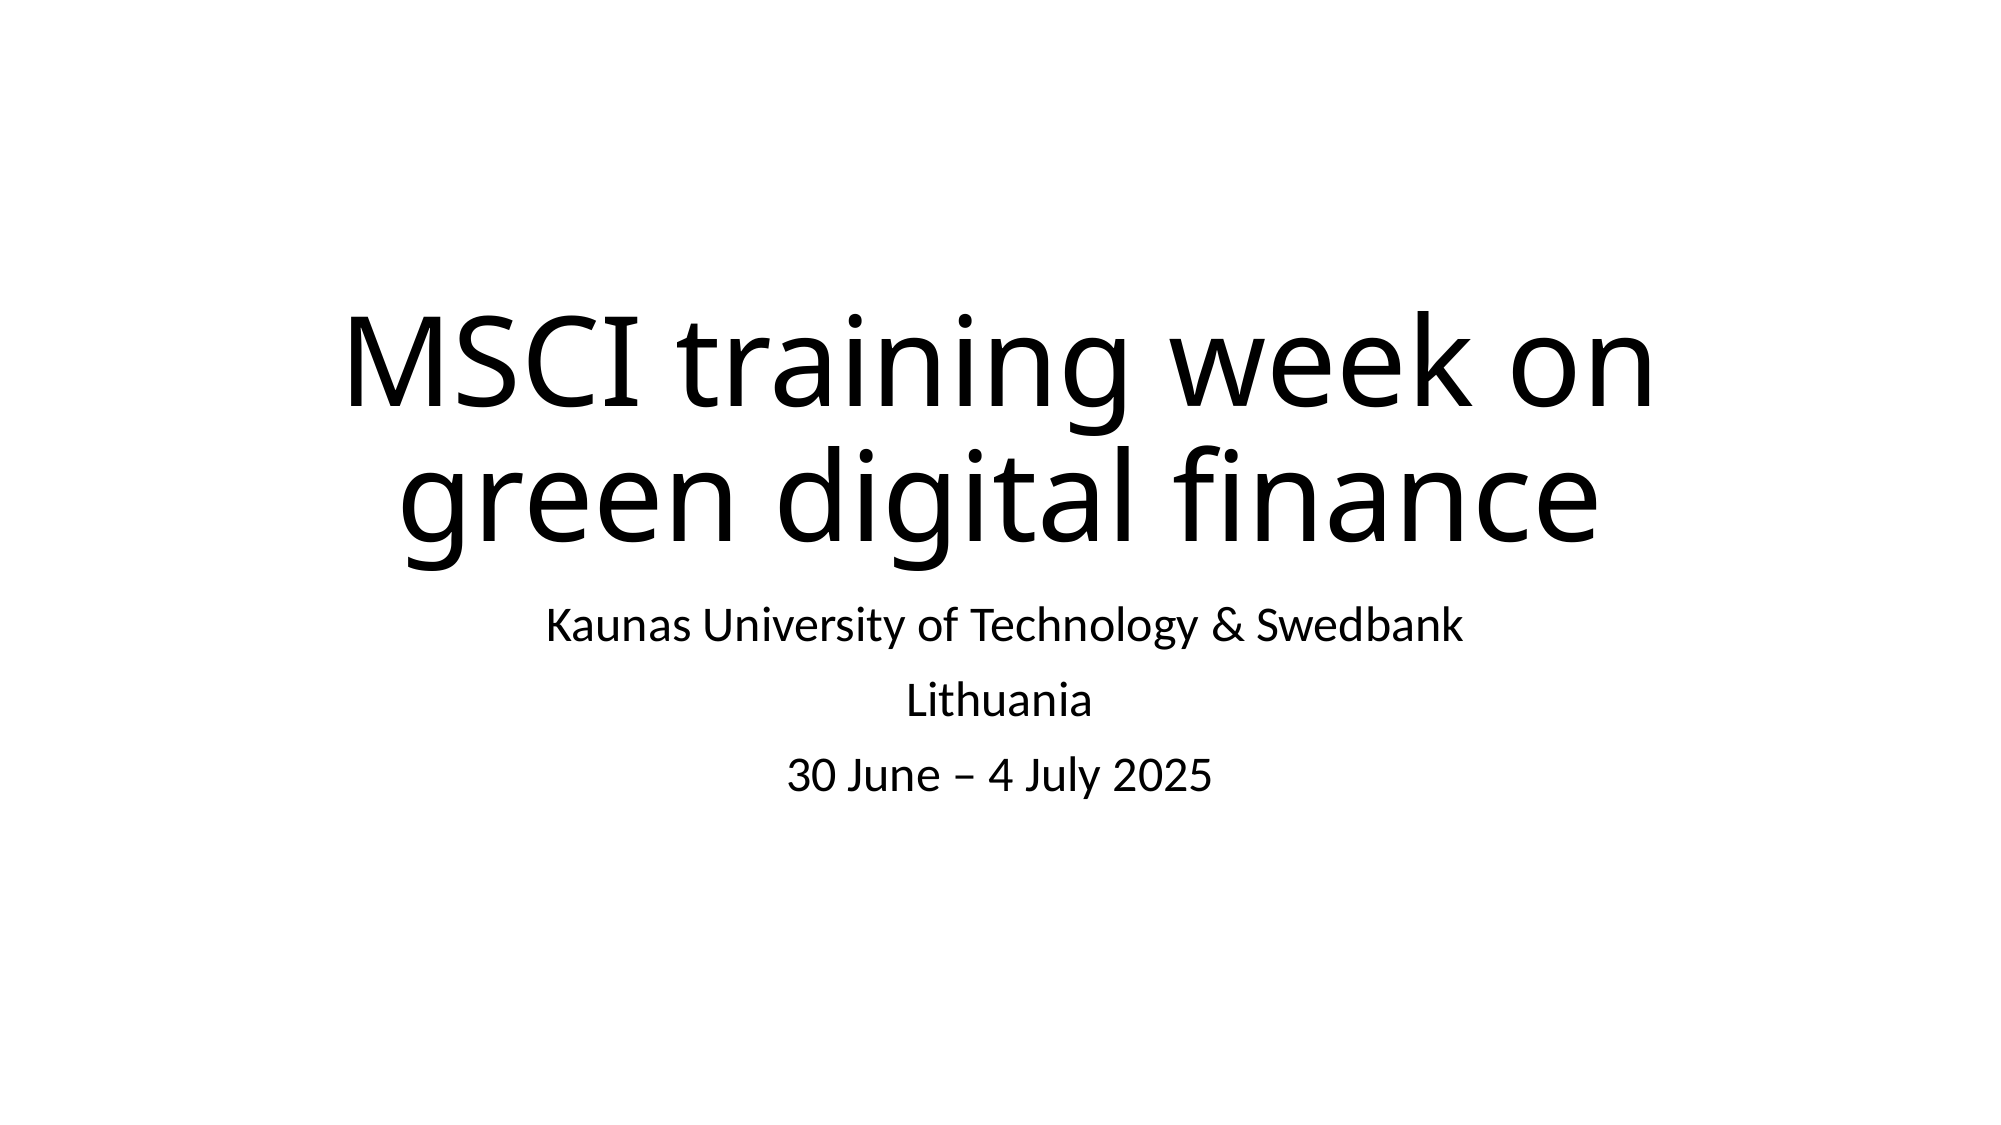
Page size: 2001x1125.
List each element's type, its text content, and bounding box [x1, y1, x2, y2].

subtitle Kaunas University of Technology & Swedbank Lithuania 30 June – 4 July 2025 [249, 590, 1750, 863]
title MSCI training week on green digital finance [249, 184, 1750, 576]
